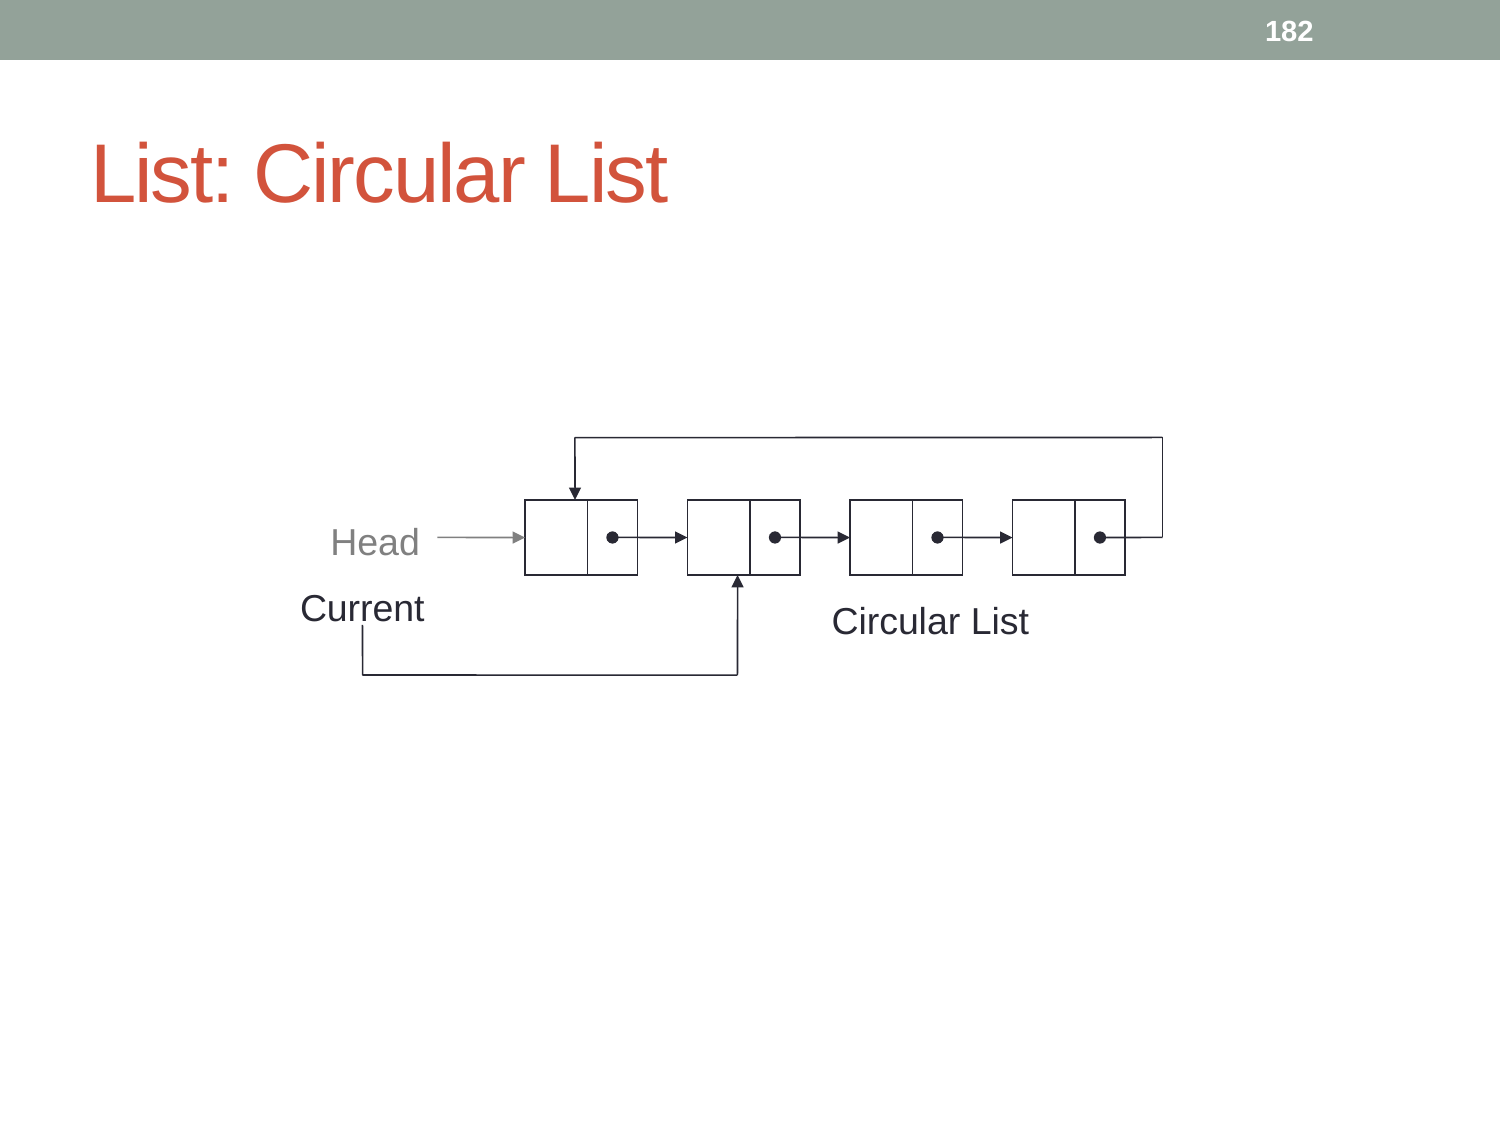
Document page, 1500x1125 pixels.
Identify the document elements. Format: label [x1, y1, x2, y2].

slide_number [1250, 3, 1425, 57]
title [75, 87, 1425, 250]
text_box [287, 437, 1163, 676]
